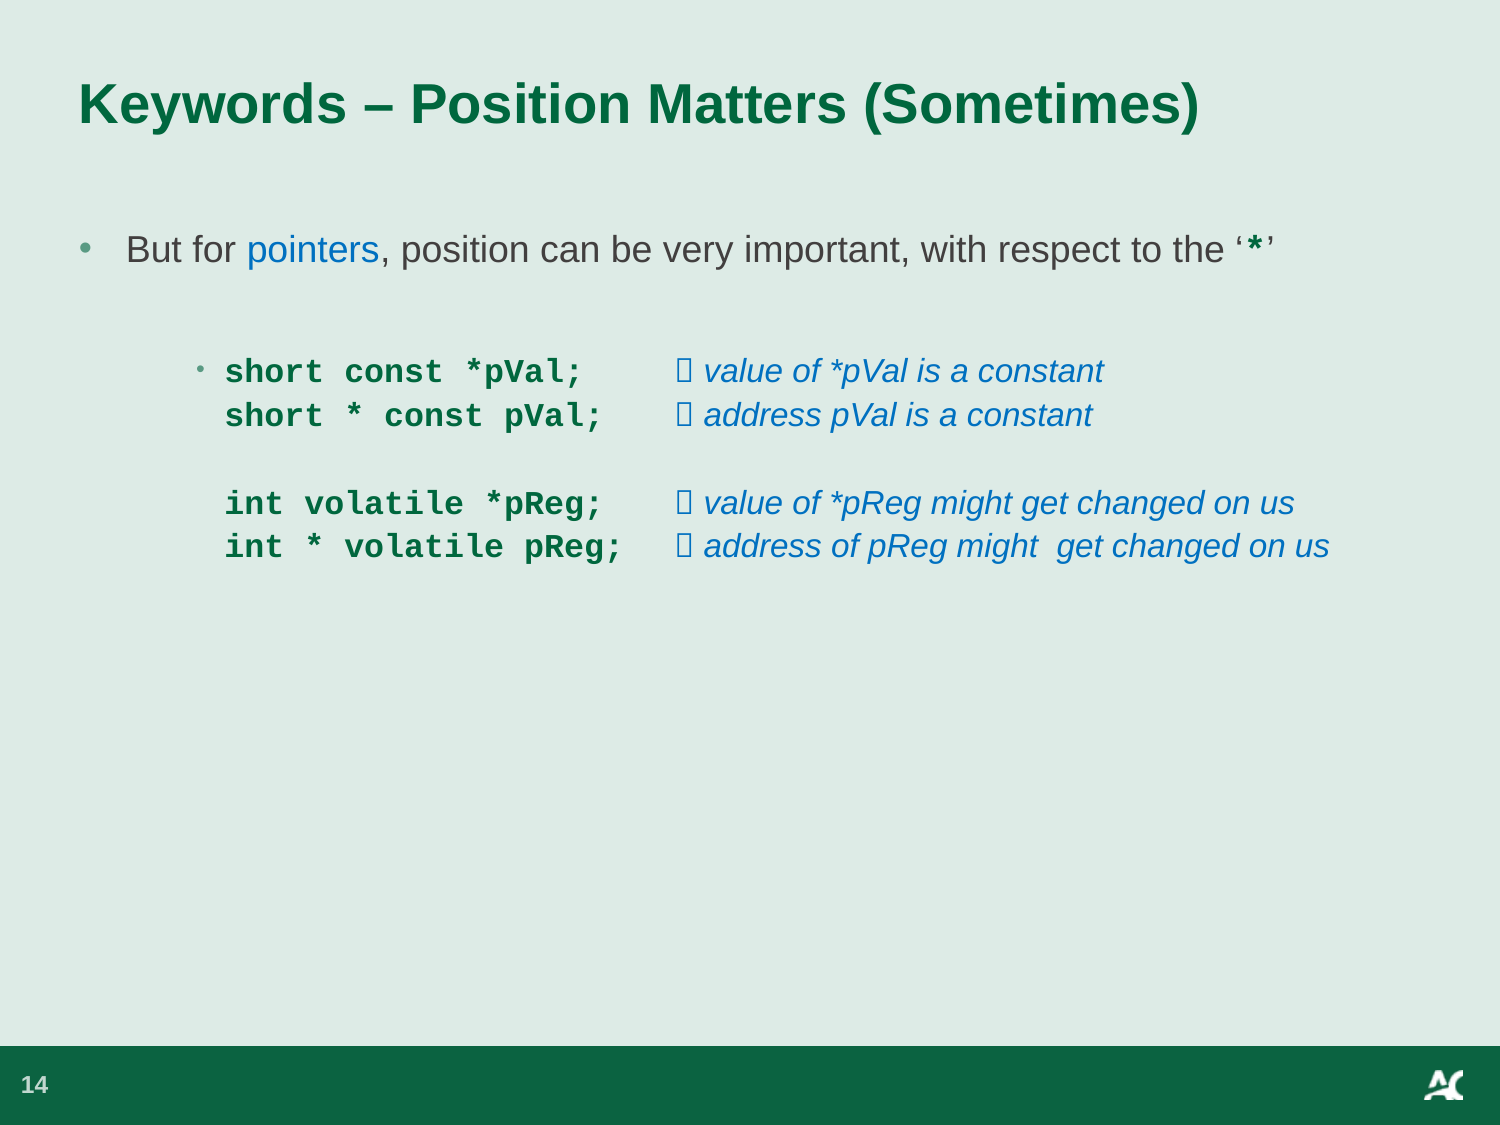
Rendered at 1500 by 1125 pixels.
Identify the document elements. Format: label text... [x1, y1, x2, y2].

slide_number 14 [20, 1057, 77, 1111]
title Keywords – Position Matters (Sometimes) [79, 80, 1484, 185]
list But for pointers, position can be very important, with respect to the ‘*’ short const *pVal;  value of *pVal is a constant short * const pVal;  address pVal is a constant int volatile *pReg;  value of *pReg might get changed on us int * volatile pReg;  address of pReg might get changed on us [79, 220, 1342, 966]
